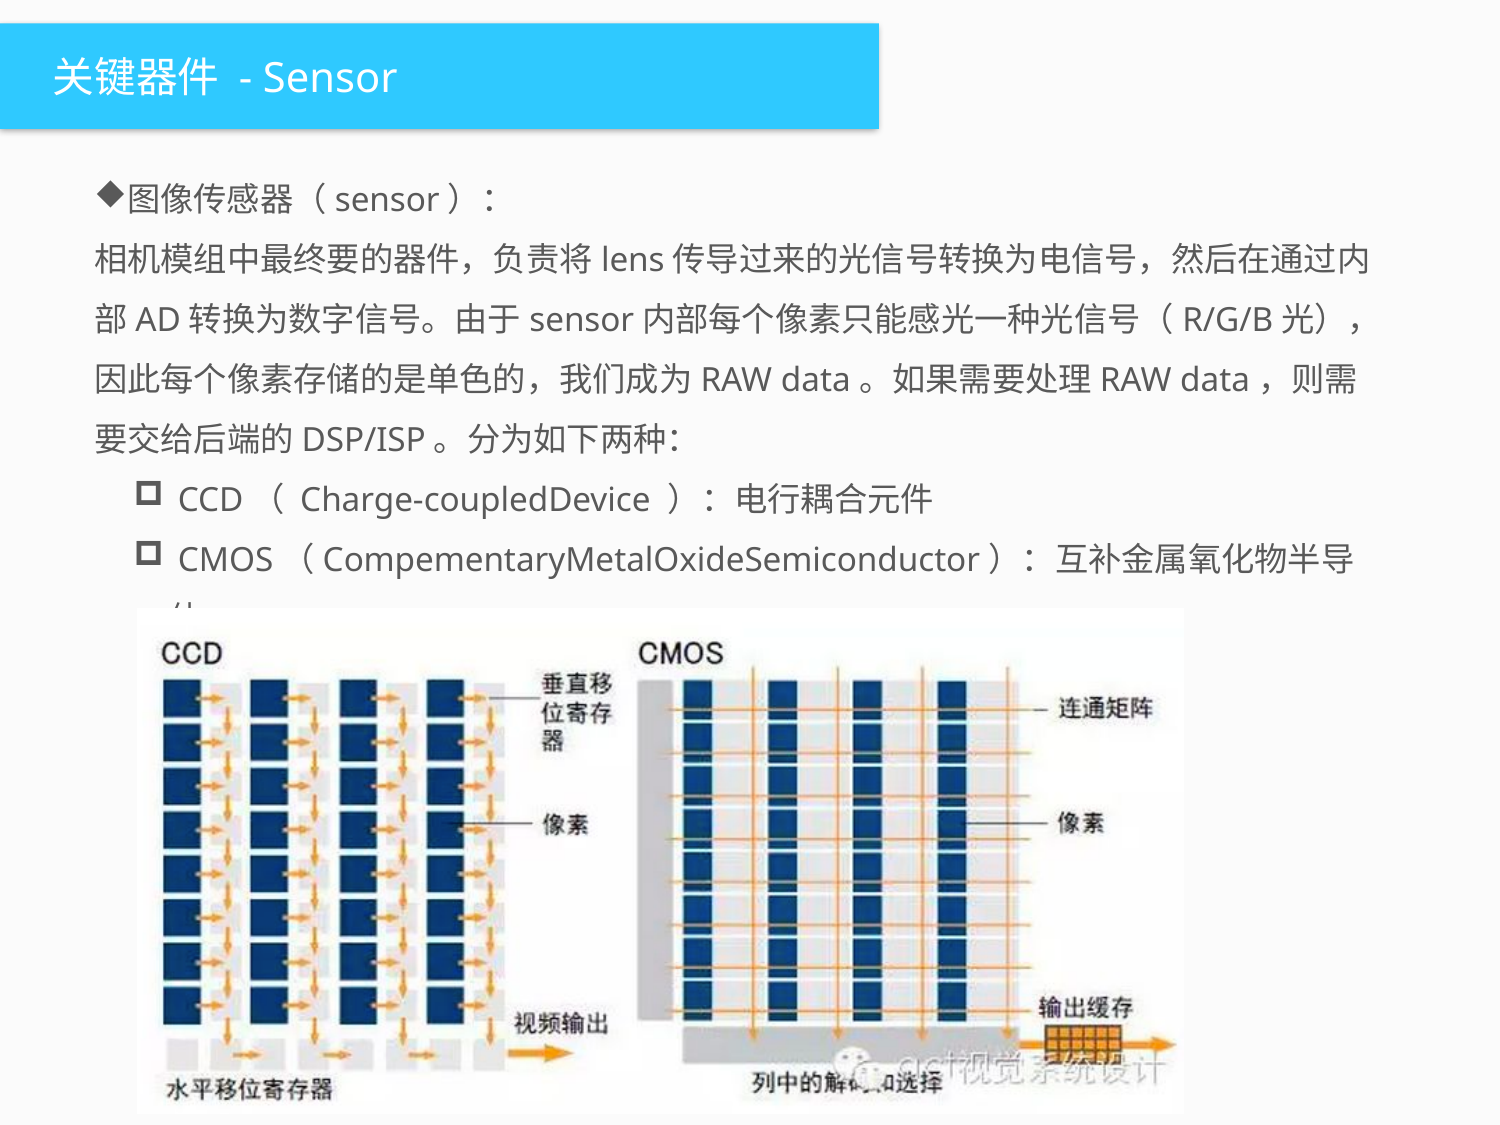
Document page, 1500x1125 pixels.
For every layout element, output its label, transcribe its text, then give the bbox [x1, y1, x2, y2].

text_box 图像传感器（sensor）： 相机模组中最终要的器件，负责将lens传导过来的光信号转换为电信号，然后在通过内部AD转换为数字信号。由于sensor内部每个像素只能感光一种光信号（R/G/B光），因此每个像素存储的是单色的，我们成为RAW data。如果需要处理RAW data，则需要交给后端的DSP/ISP。分为如下两种： CCD（ Charge-coupledDevice ）：电行耦合元件 CMOS（CompementaryMetalOxideSemiconductor）：互补金属氧化物半导体 [35, 128, 1442, 575]
picture [137, 608, 1184, 1114]
text_box 关键器件 - Sensor [0, 20, 882, 132]
